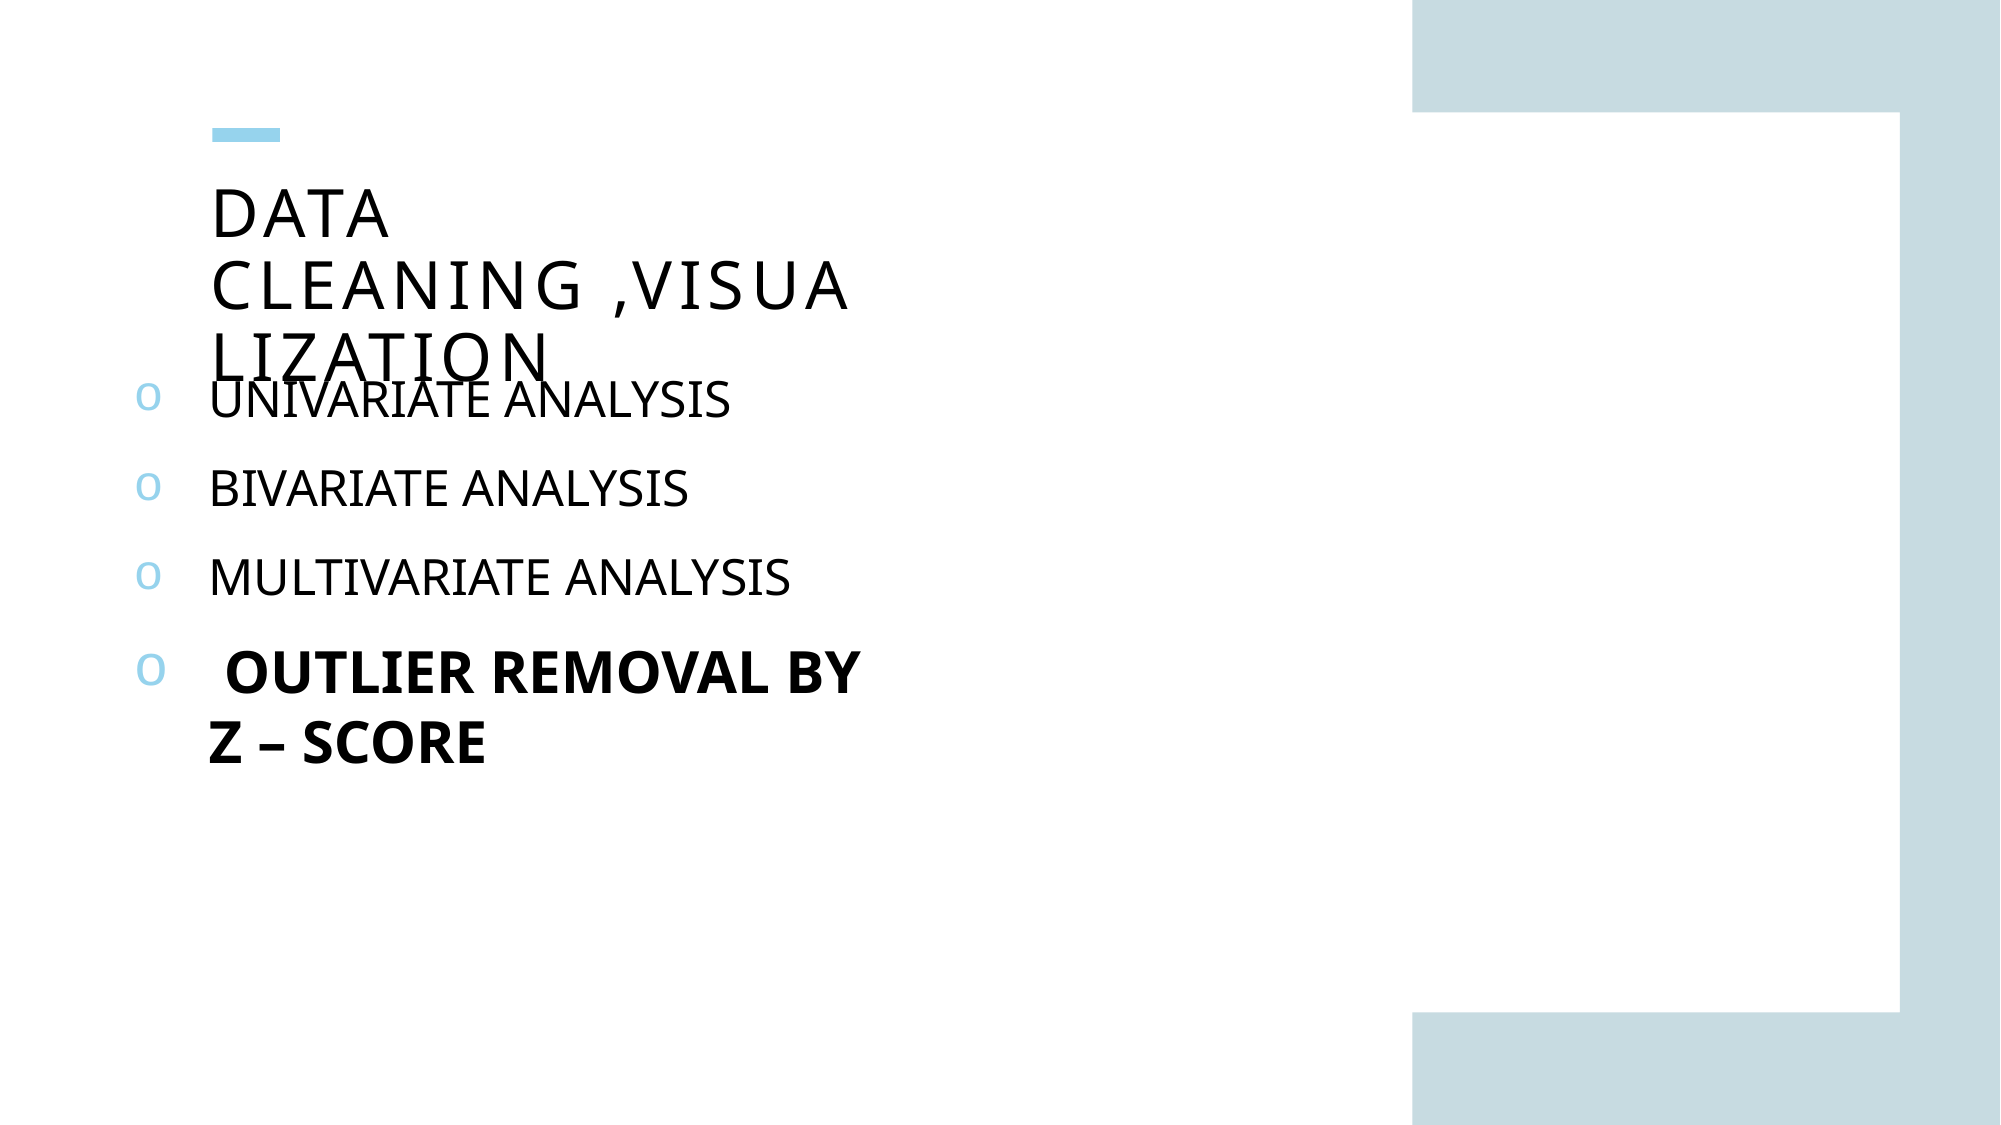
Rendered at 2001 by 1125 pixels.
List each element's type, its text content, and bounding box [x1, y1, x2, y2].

list Univariate analysis Bivariate analysis Multivariate analysis outlier removal by Z – score [133, 367, 885, 1020]
title Data cleaning ,visualization [210, 179, 885, 367]
